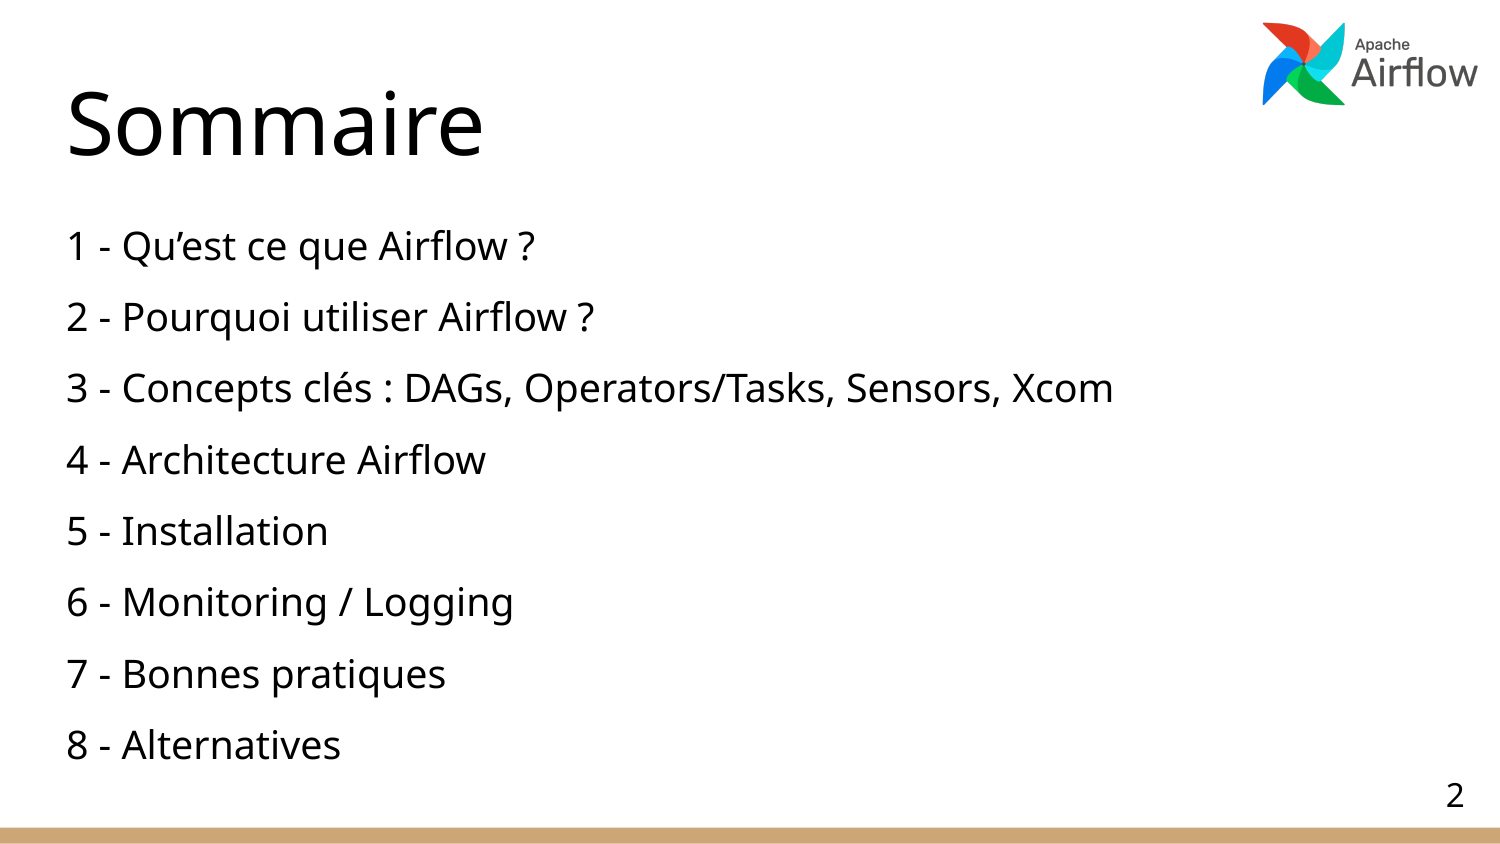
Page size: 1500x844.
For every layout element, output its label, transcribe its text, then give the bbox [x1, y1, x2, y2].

title Sommaire [51, 51, 1449, 189]
picture [1262, 22, 1478, 106]
slide_number ‹#› [1389, 764, 1480, 830]
list 1 - Qu’est ce que Airflow ? 2 - Pourquoi utiliser Airflow ? 3 - Concepts clés : DAGs, Operators/Tasks, Sensors, Xcom 4 - Architecture Airflow 5 - Installation 6 - Monitoring / Logging 7 - Bonnes pratiques 8 - Alternatives [51, 198, 1449, 785]
